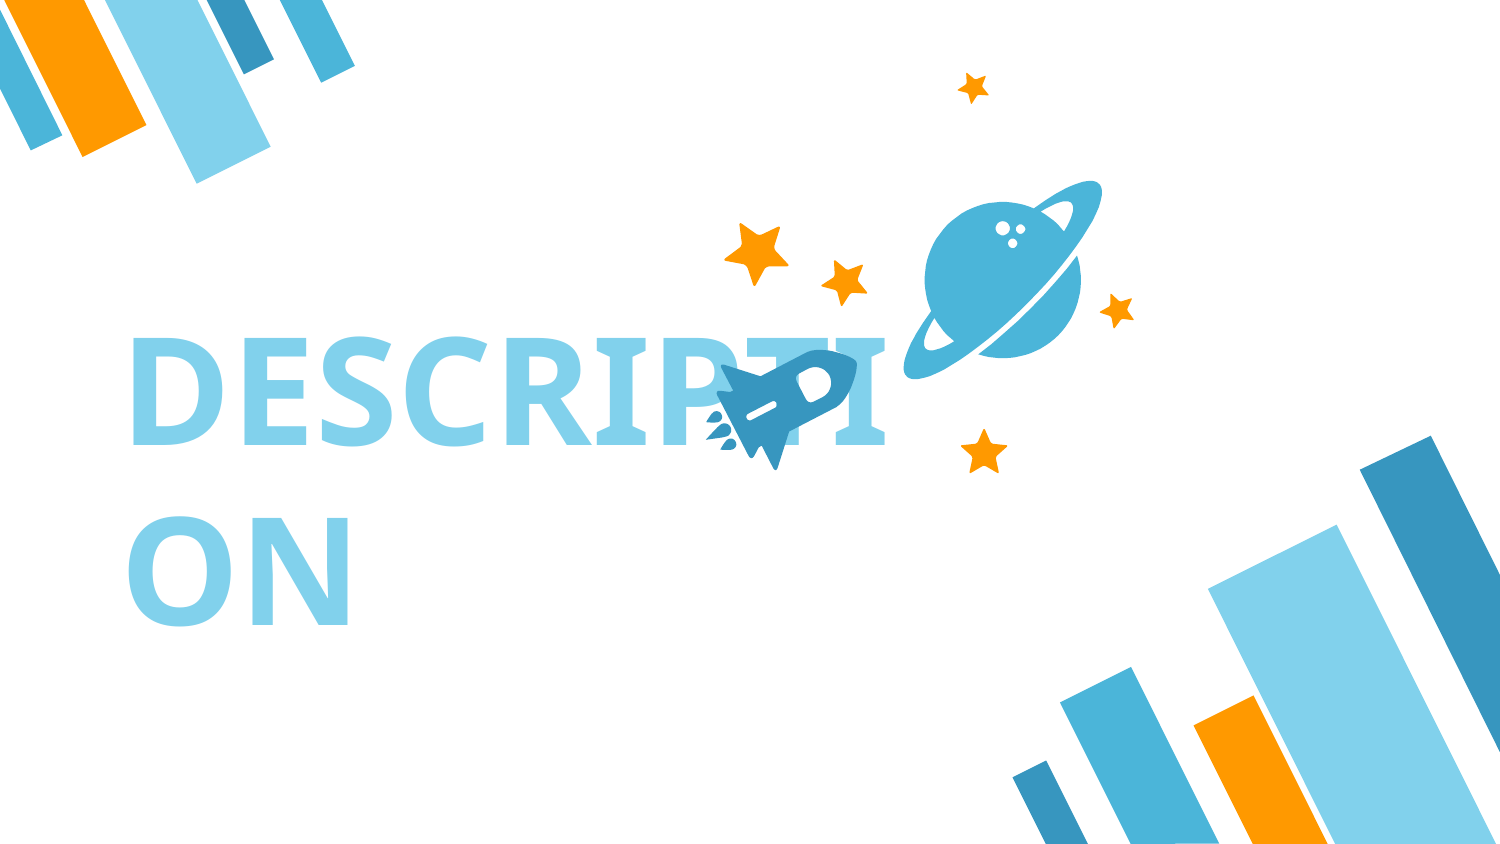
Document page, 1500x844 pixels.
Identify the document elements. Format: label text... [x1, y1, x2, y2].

text_box [1107, 293, 1134, 329]
text_box [957, 72, 989, 104]
title DESCRIPTION [105, 480, 974, 671]
text_box [724, 223, 789, 287]
text_box [821, 260, 868, 307]
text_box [903, 180, 1103, 380]
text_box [712, 336, 844, 468]
text_box [961, 428, 1008, 474]
